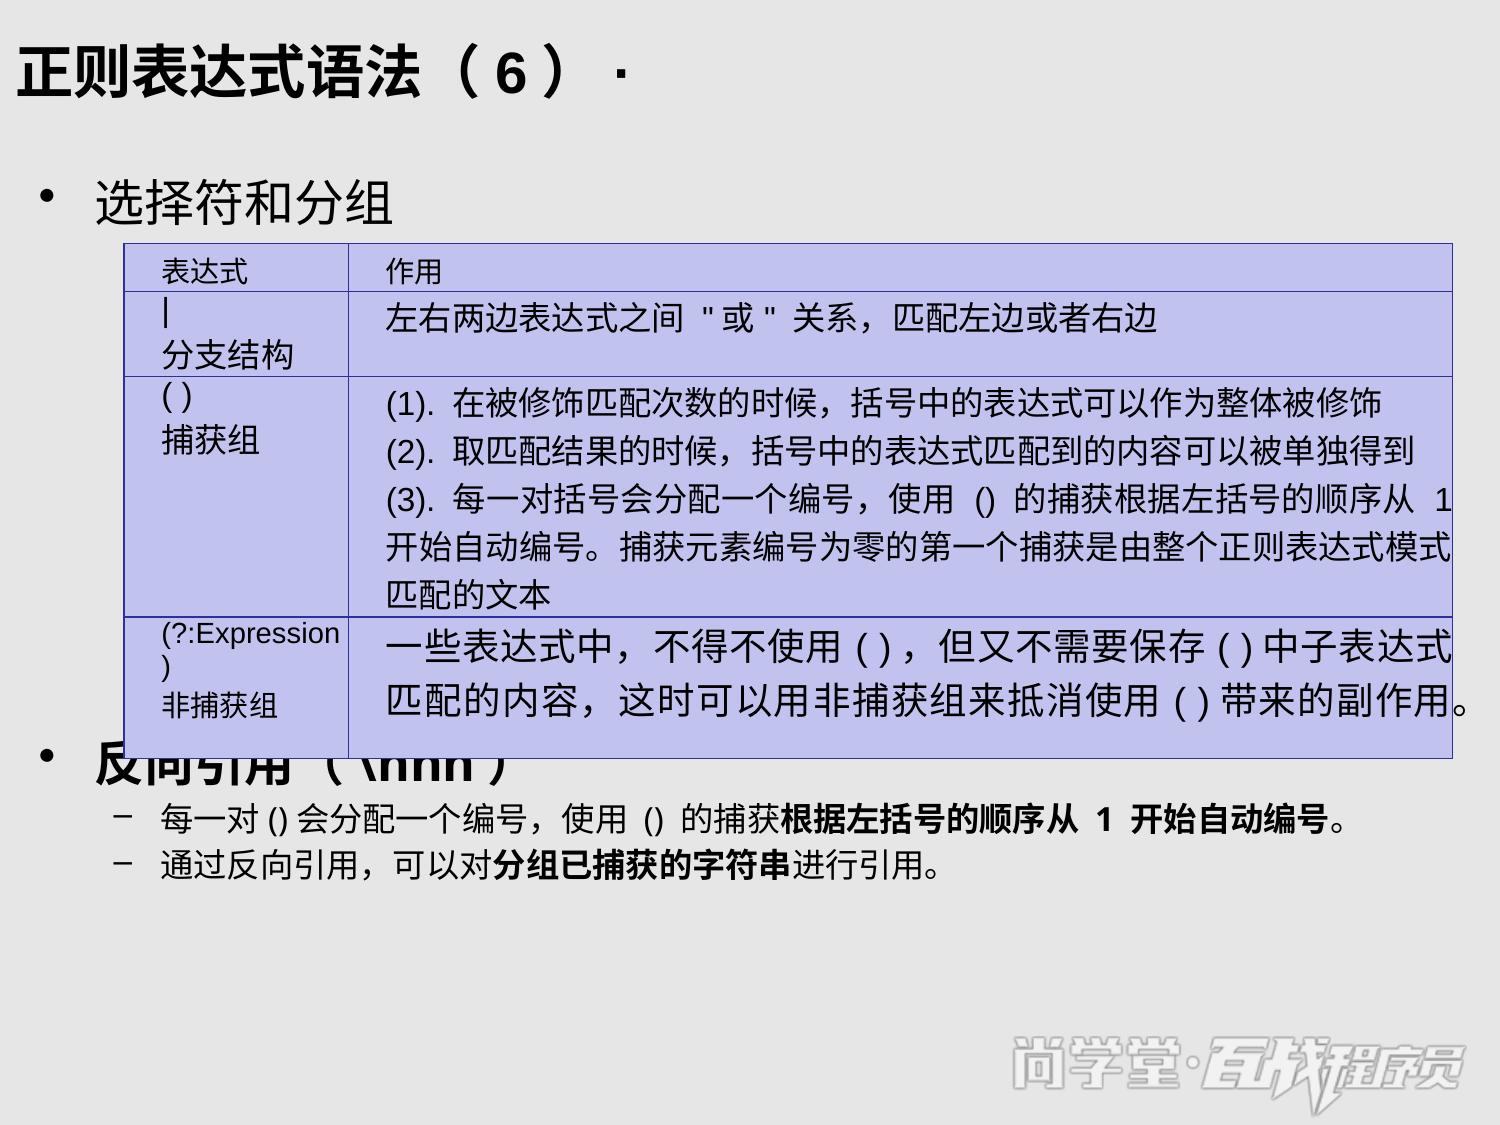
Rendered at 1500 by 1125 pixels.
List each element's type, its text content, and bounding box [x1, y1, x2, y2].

table_cell (1). 在被修饰匹配次数的时候，括号中的表达式可以作为整体被修饰 (2). 取匹配结果的时候，括号中的表达式匹配到的内容可以被单独得到 (3). 每一对括号会分配一个编号，使用 () 的捕获根据左括号的顺序从 1 开始自动编号。捕获元素编号为零的第一个捕获是由整个正则表达式模式匹配的文本 [349, 377, 1452, 616]
picture [1012, 1036, 1467, 1119]
title 正则表达式语法（6）· [0, 0, 1500, 141]
table_cell (?:Expression) 非捕获组 [125, 618, 348, 758]
list 选择符和分组 反向引用（\nnn） 每一对()会分配一个编号，使用 () 的捕获根据左括号的顺序从 1 开始自动编号。 通过反向引用，可以对分组已捕获的字符串进行引用。 [23, 164, 1465, 997]
table_cell | 分支结构 [125, 292, 348, 376]
table_header 作用 [349, 244, 1452, 291]
table_cell 一些表达式中，不得不使用( )，但又不需要保存( )中子表达式匹配的内容，这时可以用非捕获组来抵消使用( )带来的副作用。 [349, 618, 1452, 758]
table_cell ( ) 捕获组 [125, 377, 348, 616]
table_cell 左右两边表达式之间 "或" 关系，匹配左边或者右边 [349, 292, 1452, 376]
table_header 表达式 [125, 244, 348, 291]
